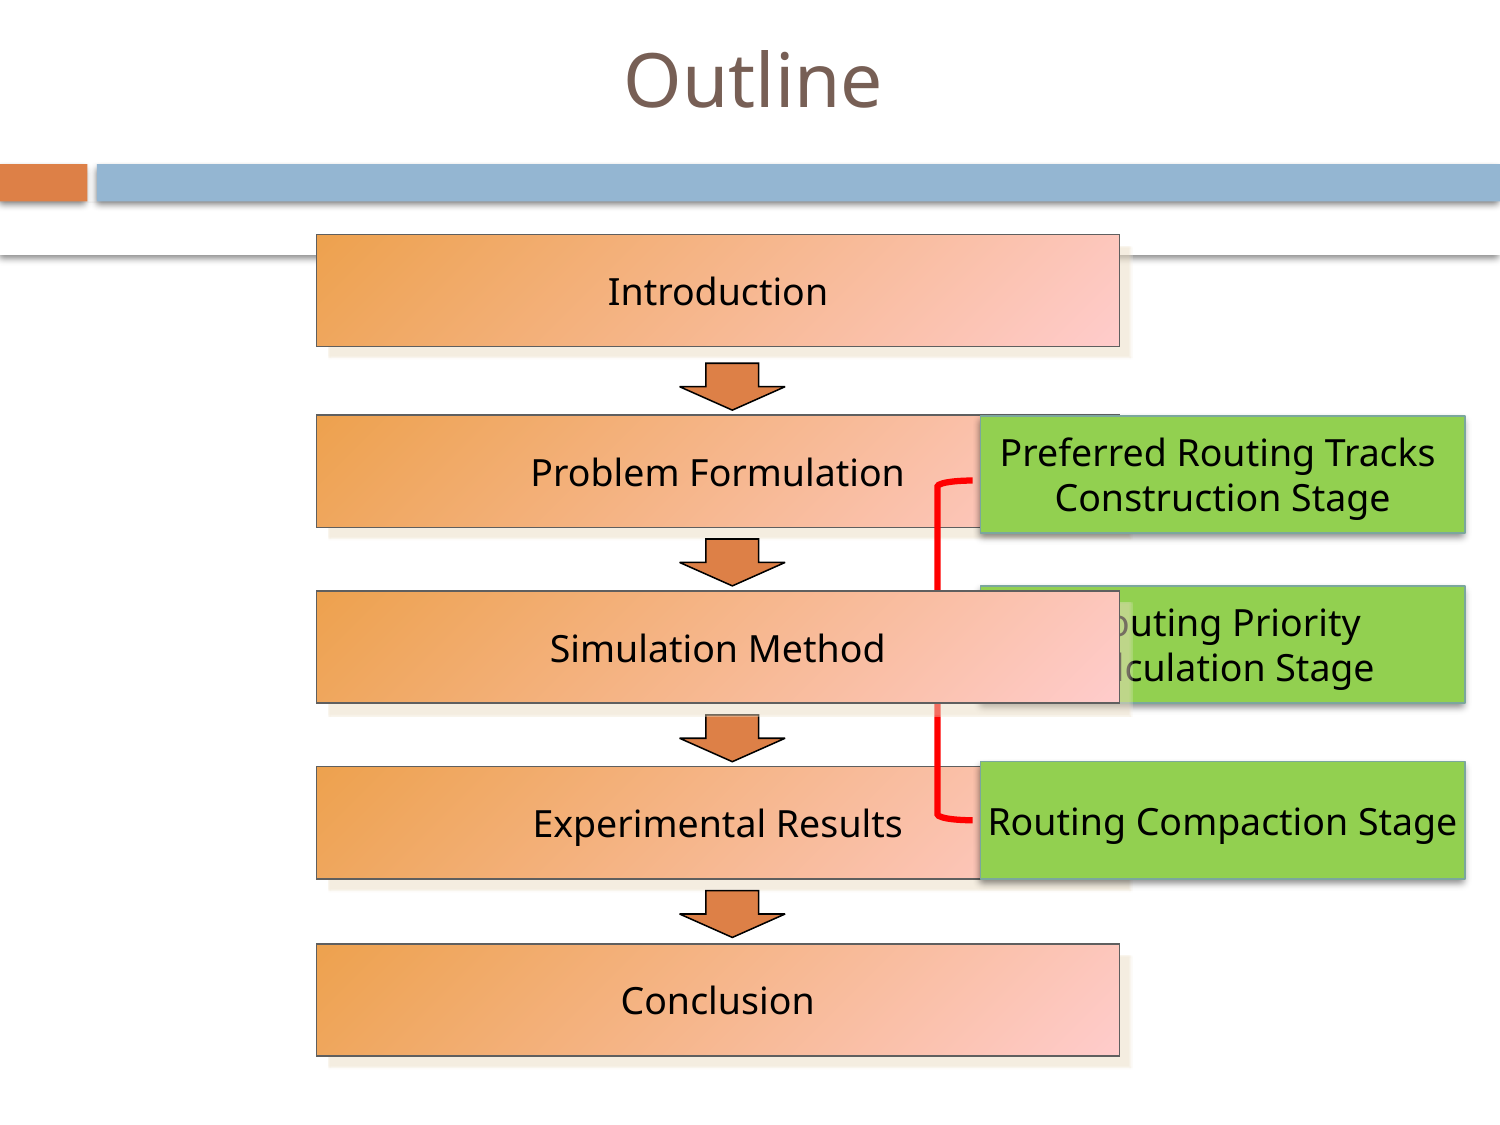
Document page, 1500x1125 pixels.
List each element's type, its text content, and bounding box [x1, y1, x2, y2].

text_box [316, 234, 1121, 1057]
title Outline [81, 0, 1425, 165]
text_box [902, 415, 1466, 880]
